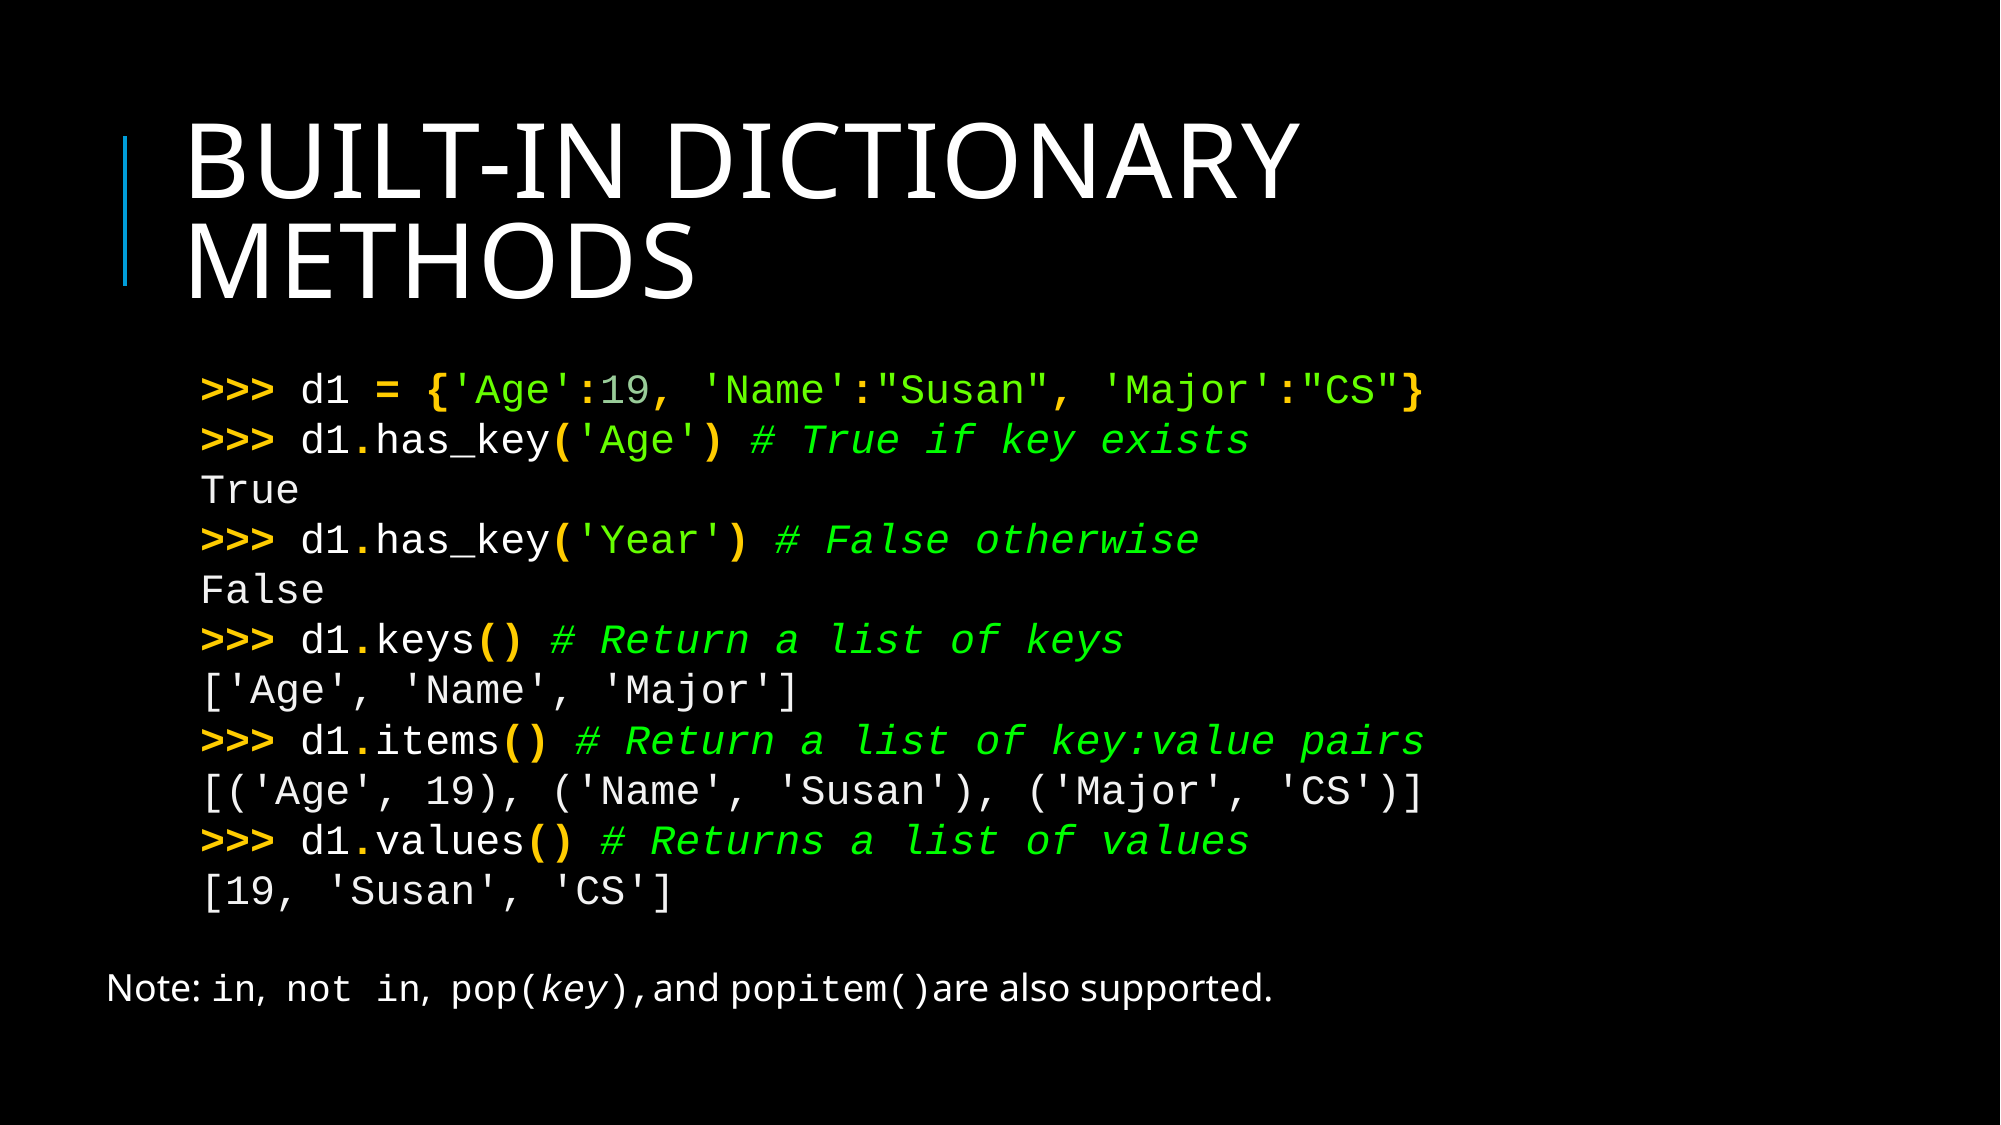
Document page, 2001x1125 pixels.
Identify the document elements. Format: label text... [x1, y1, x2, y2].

text_box Note: in, not in, pop(key),and popitem()are also supported. [90, 956, 1289, 1016]
title Built-in dictionary methods [168, 96, 1763, 342]
text_box >>> d1 = {'Age':19, 'Name':"Susan", 'Major':"CS"} >>> d1.has_key('Age') # True if key exists True >>> d1.has_key('Year') # False otherwise False >>> d1.keys() # Return a list of keys ['Age', 'Name', 'Major'] >>> d1.items() # Return a list of key:value pairs [('Age', 19), ('Name', 'Susan'), ('Major', 'CS')] >>> d1.values() # Returns a list of values [19, 'Susan', 'CS'] [185, 354, 1563, 920]
